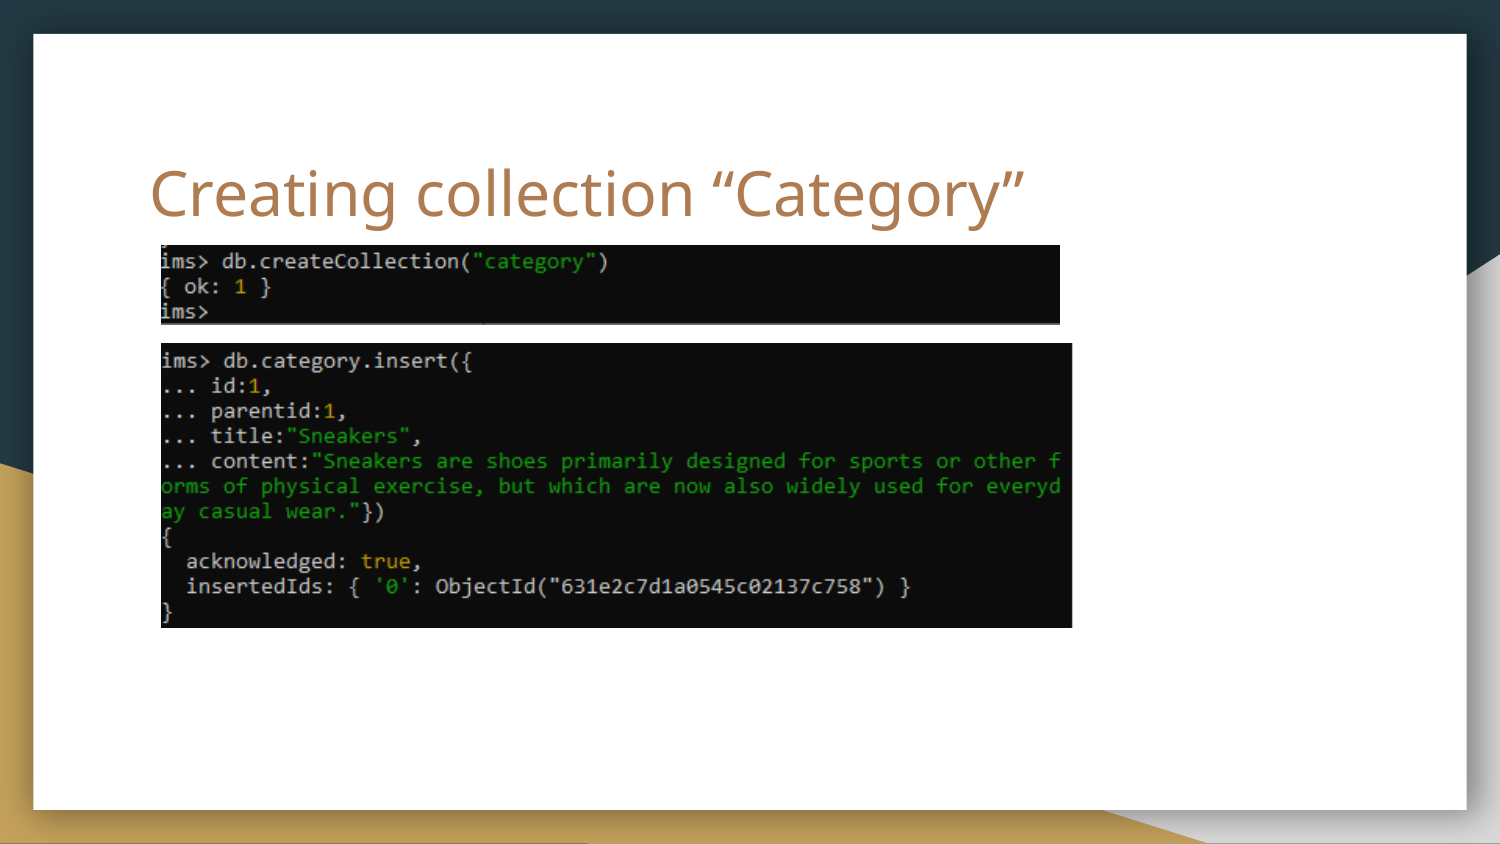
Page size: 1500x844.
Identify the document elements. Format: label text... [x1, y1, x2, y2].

title Creating collection “Category” [134, 138, 1366, 296]
picture [160, 343, 1074, 629]
picture [160, 244, 1060, 325]
